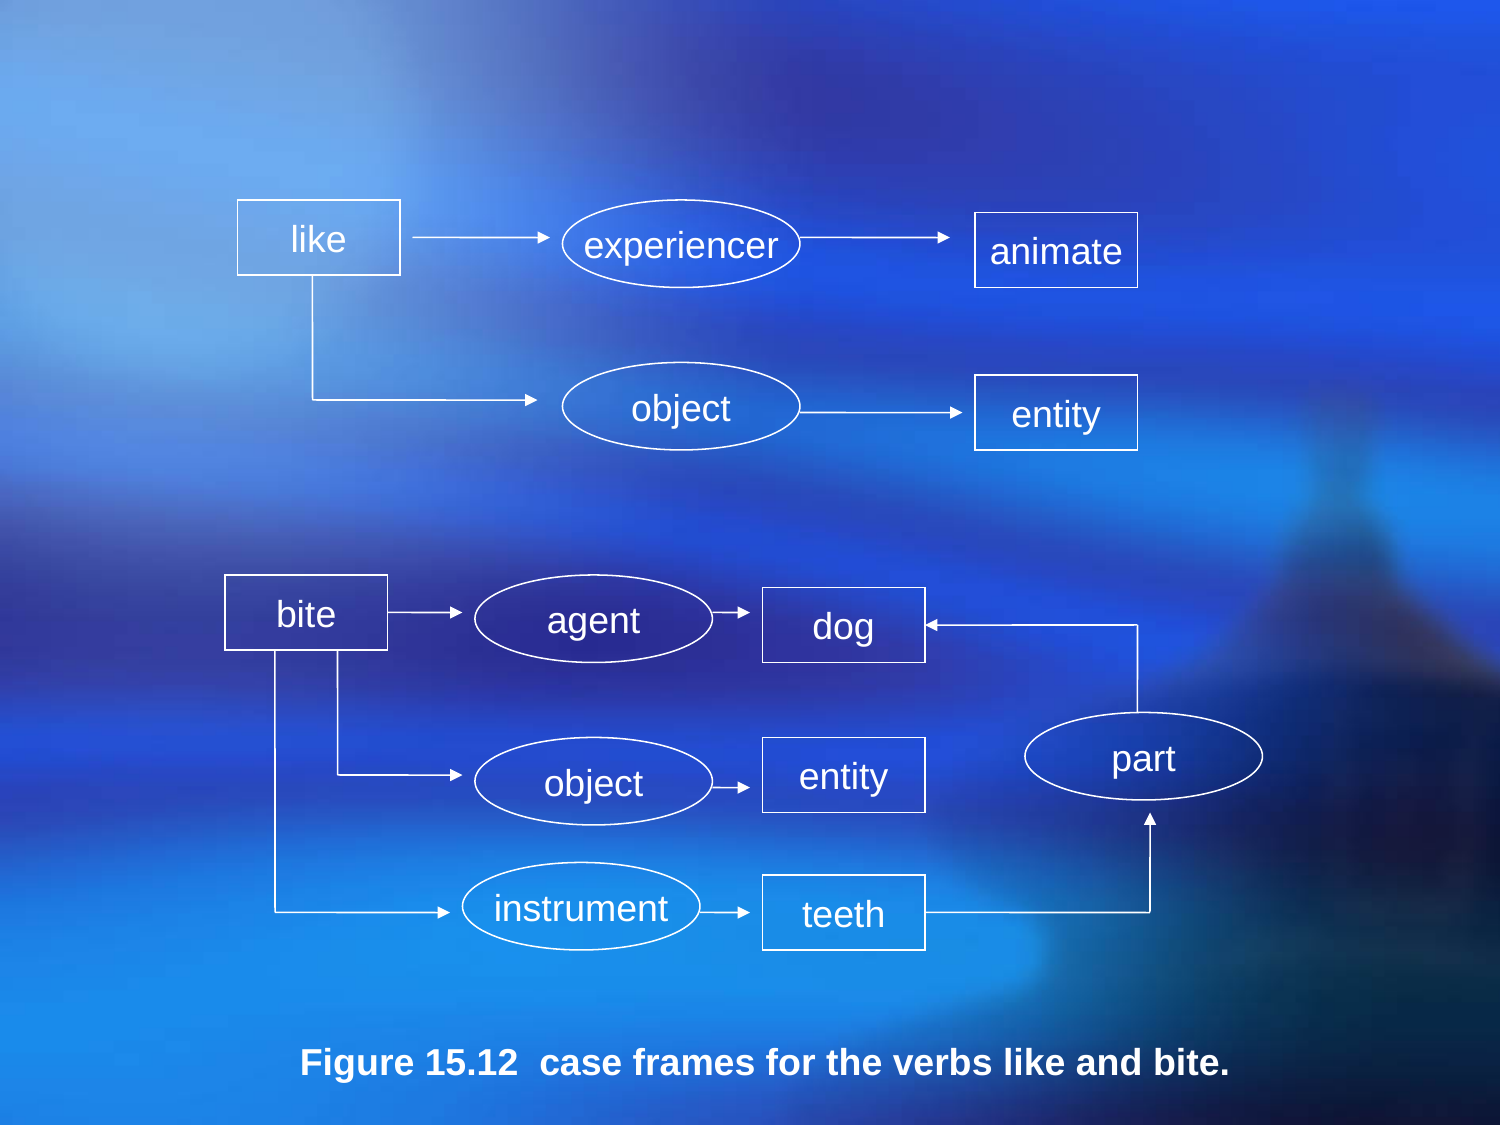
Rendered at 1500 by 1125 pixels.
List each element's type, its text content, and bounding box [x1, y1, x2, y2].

picture [0, 0, 1500, 1125]
text_box Figure 15.12 case frames for the verbs like and bite. [285, 1030, 1247, 1091]
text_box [237, 199, 1138, 451]
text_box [224, 574, 1263, 951]
